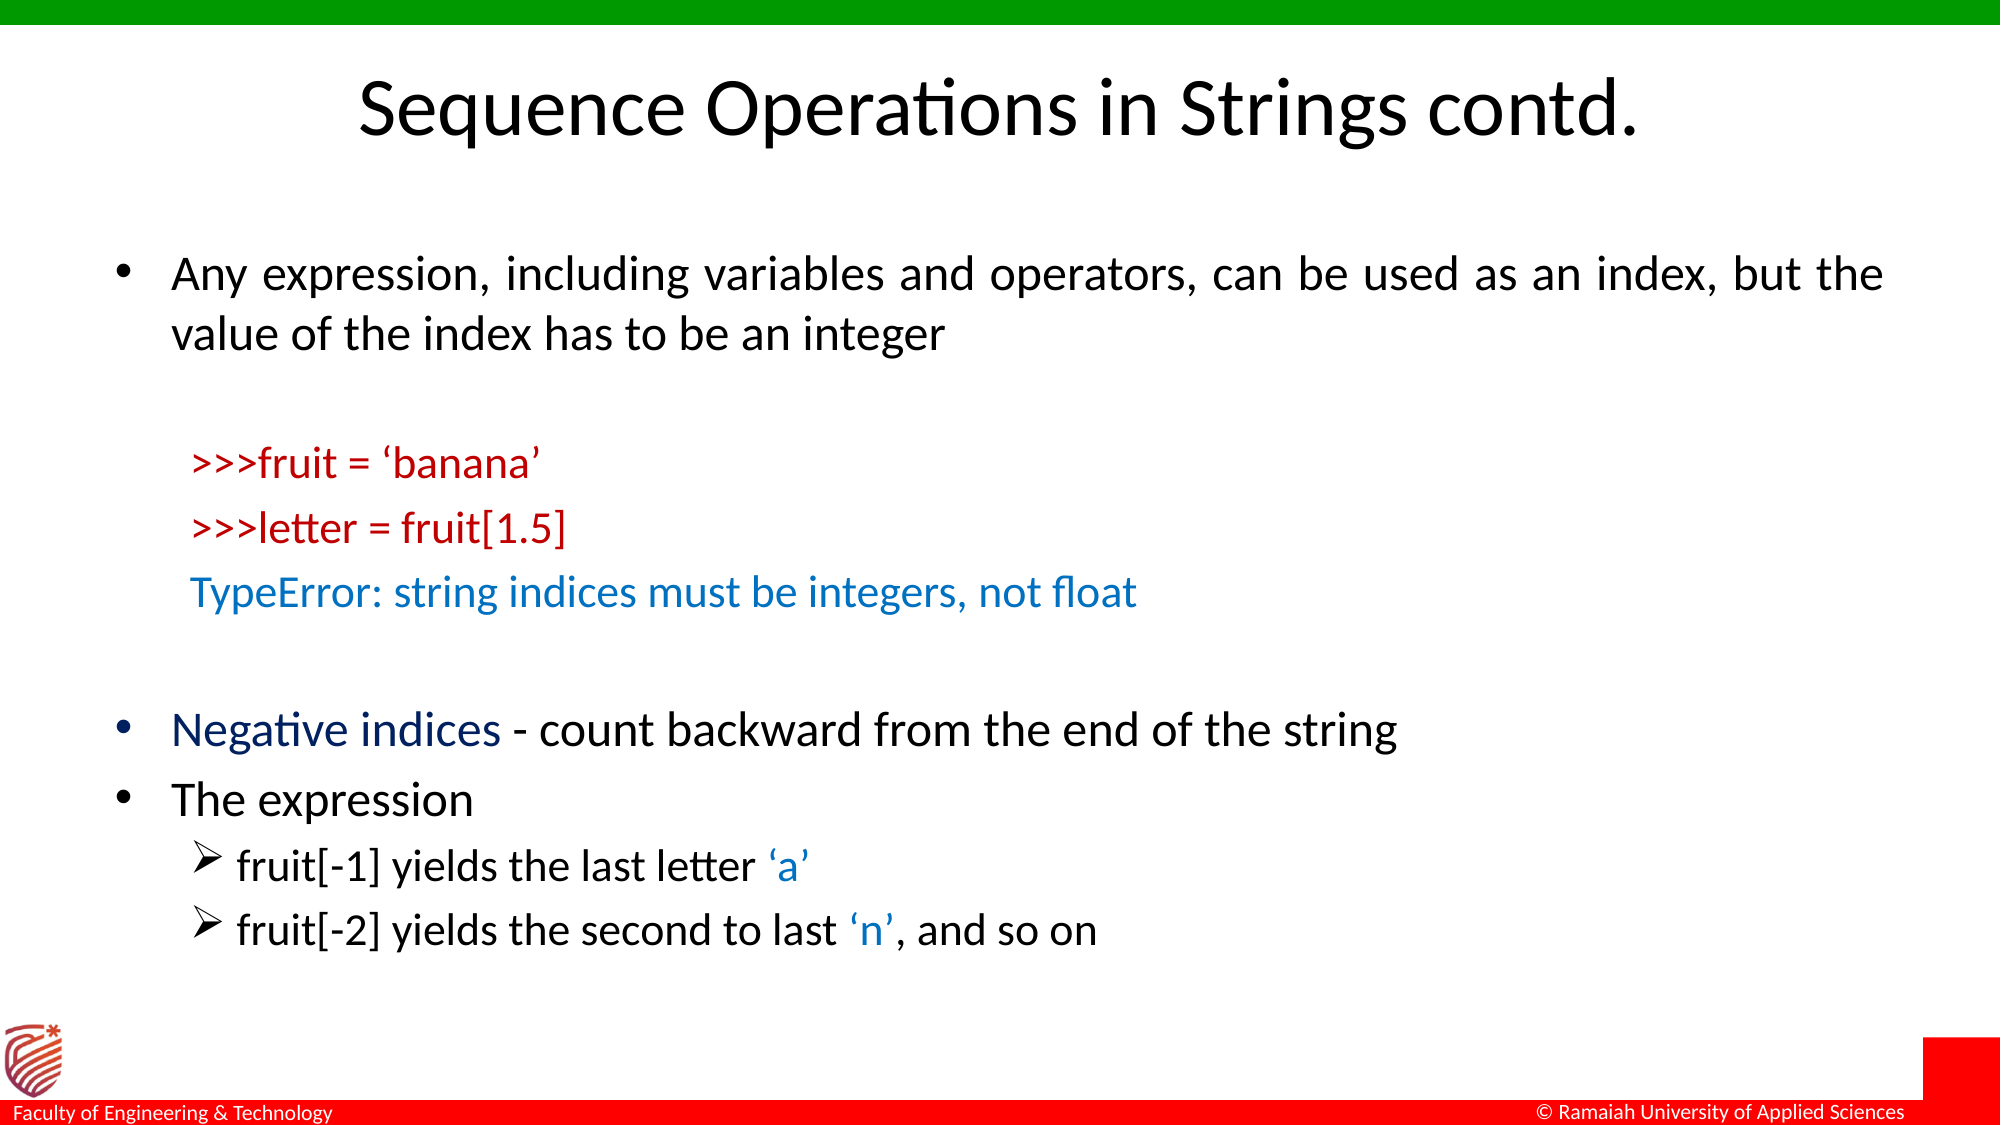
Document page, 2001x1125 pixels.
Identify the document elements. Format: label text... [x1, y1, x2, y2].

title Sequence Operations in Strings contd. [99, 45, 1900, 232]
picture [0, 1013, 69, 1100]
list Any expression, including variables and operators, can be used as an index, but the value of the index has to be an integer >>>fruit = ‘banana’ >>>letter = fruit[1.5] TypeError: string indices must be integers, not float Negative indices - count backward from the end of the string The expression fruit[-1] yields the last letter ‘a’ fruit[-2] yields the second to last ‘n’, and so on [99, 232, 1900, 1057]
